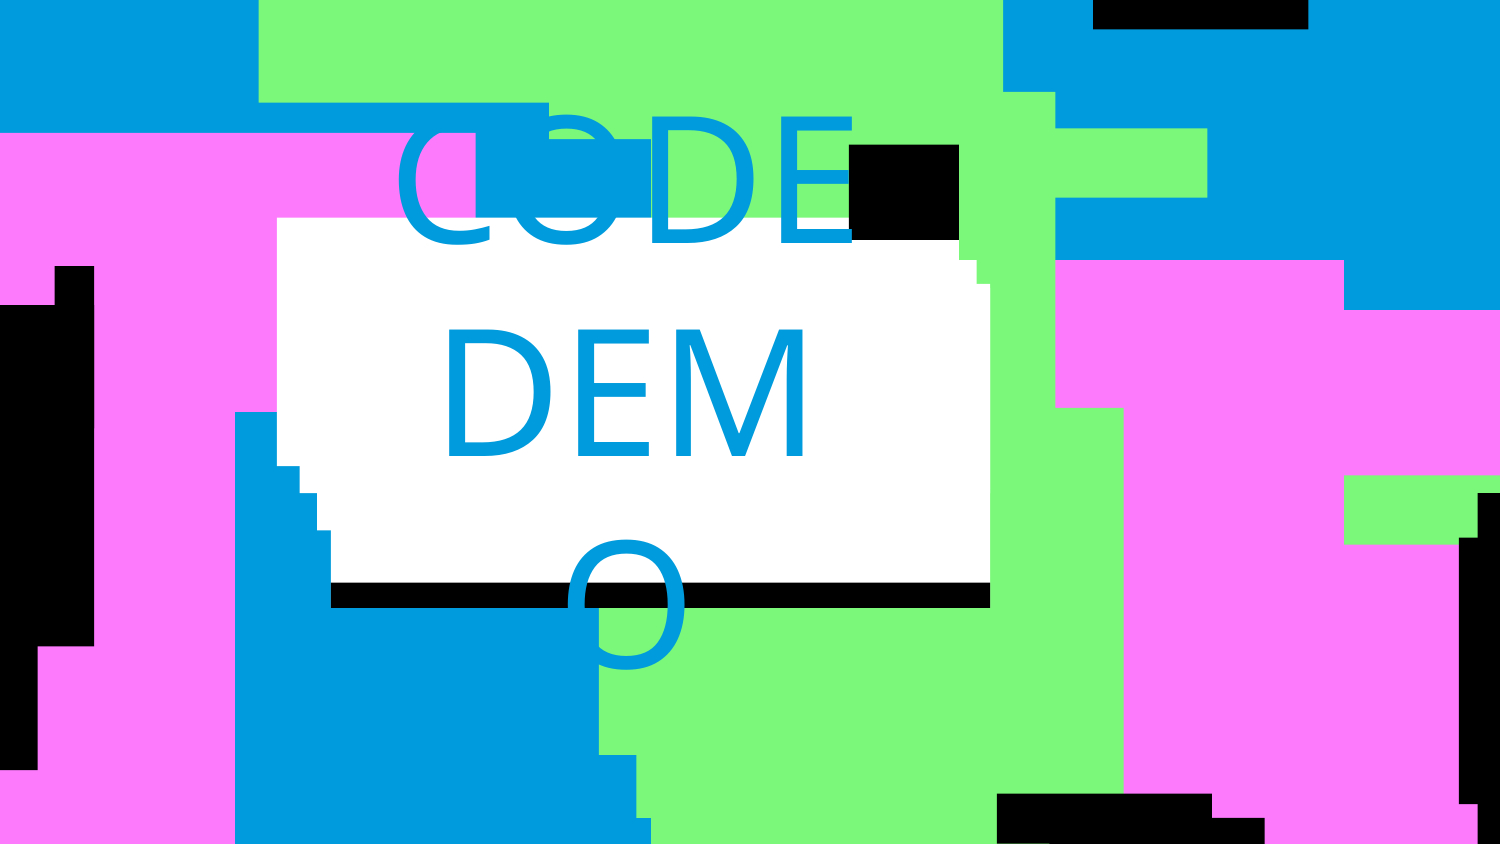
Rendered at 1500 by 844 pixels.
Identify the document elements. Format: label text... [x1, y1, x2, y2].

title CODE DEMO [358, 251, 894, 535]
